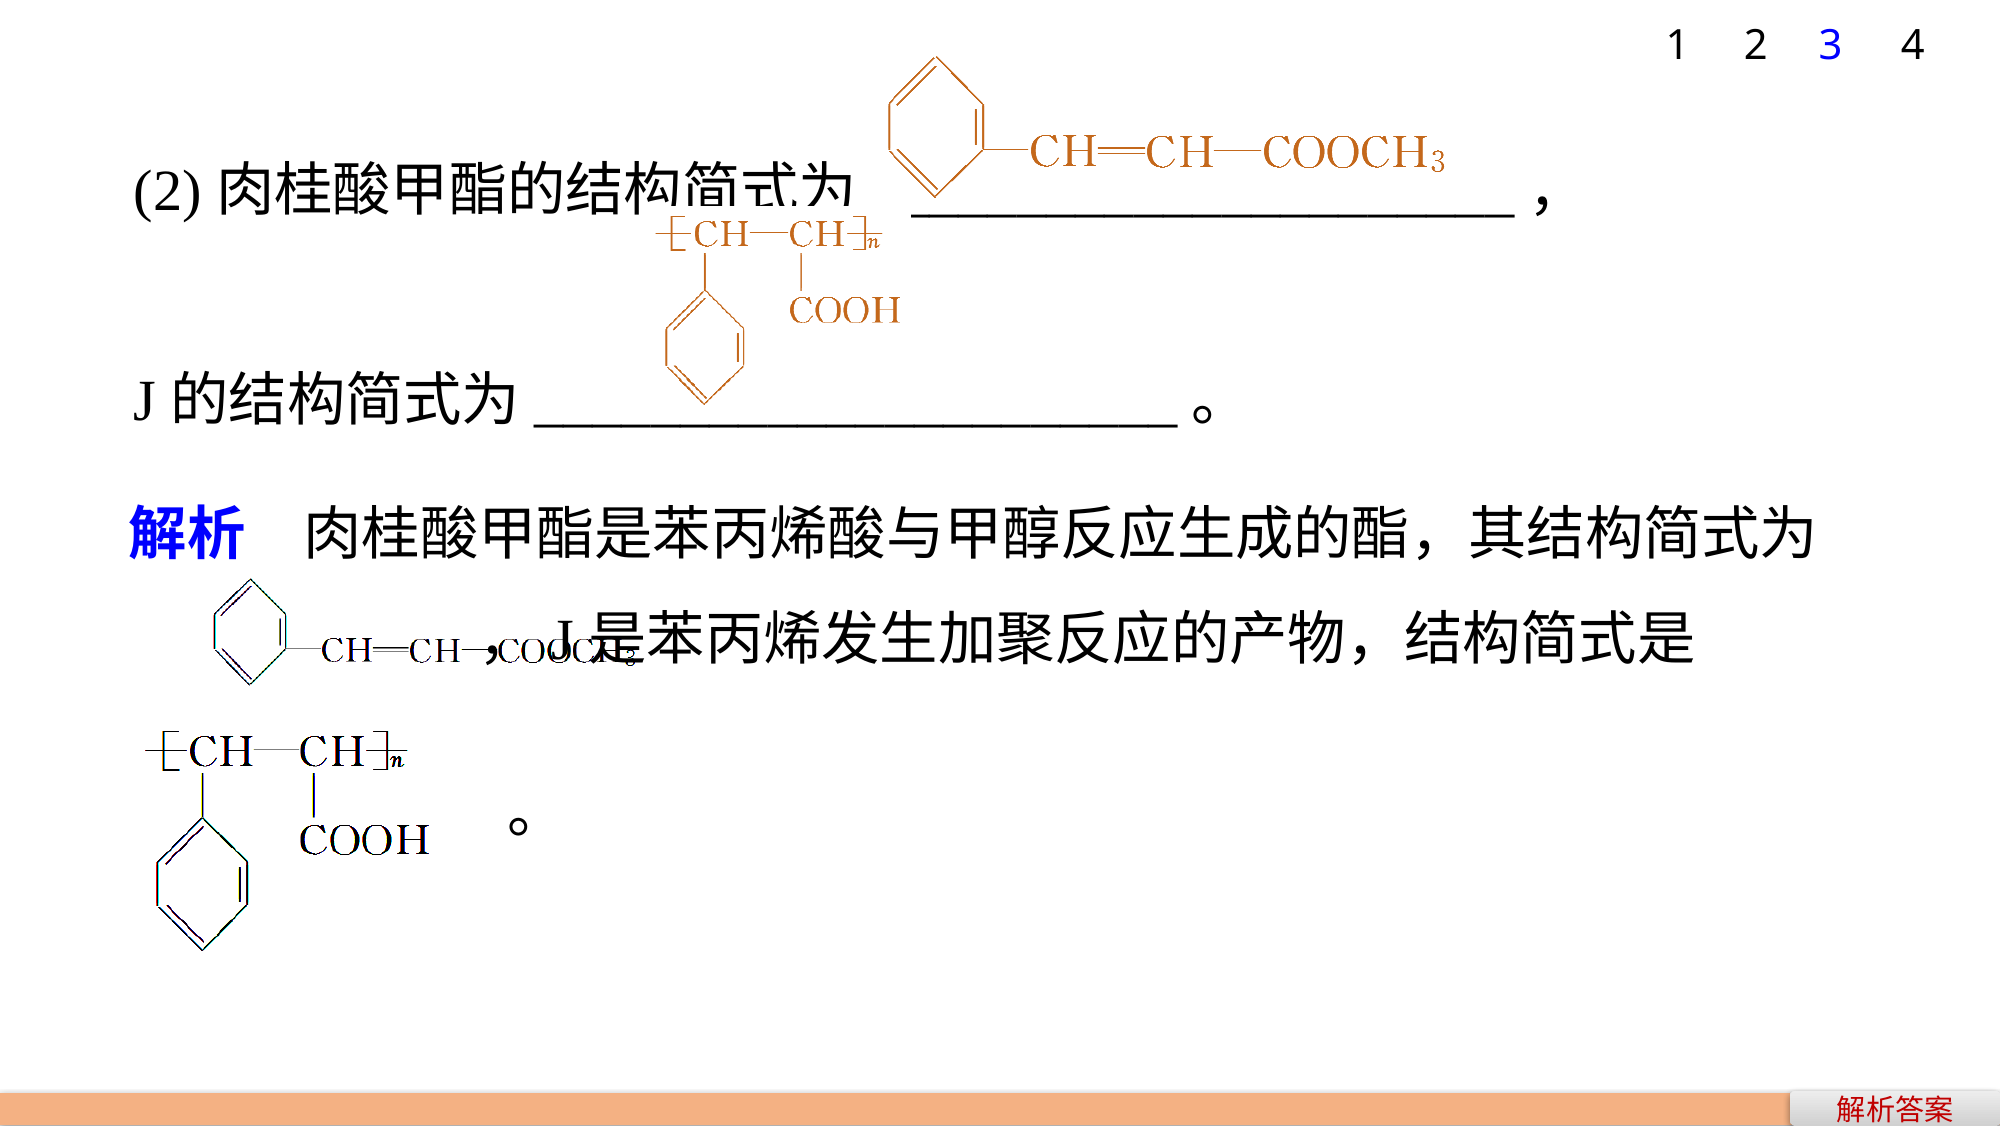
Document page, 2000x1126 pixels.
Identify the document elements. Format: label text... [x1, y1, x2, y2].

picture [651, 206, 911, 409]
text_box 4 [1879, 0, 1945, 91]
picture [139, 715, 430, 954]
text_box [0, 1092, 1787, 1126]
text_box 1 [1644, 0, 1710, 91]
text_box 3 [1805, 0, 1863, 91]
text_box 2 [1726, 0, 1788, 91]
text_box 解析答案 [1788, 1089, 2000, 1126]
text_box 解析 肉桂酸甲酯是苯丙烯酸与甲醇反应生成的酯，其结构简式为 ，J是苯丙烯发生加聚反应的产物，结构简式是 [113, 454, 1859, 679]
picture [881, 53, 1561, 202]
text_box 。 [492, 767, 581, 852]
picture [204, 572, 649, 692]
text_box (2)肉桂酸甲酯的结构简式为______________________， J的结构简式为______________________。 [119, 109, 2000, 440]
